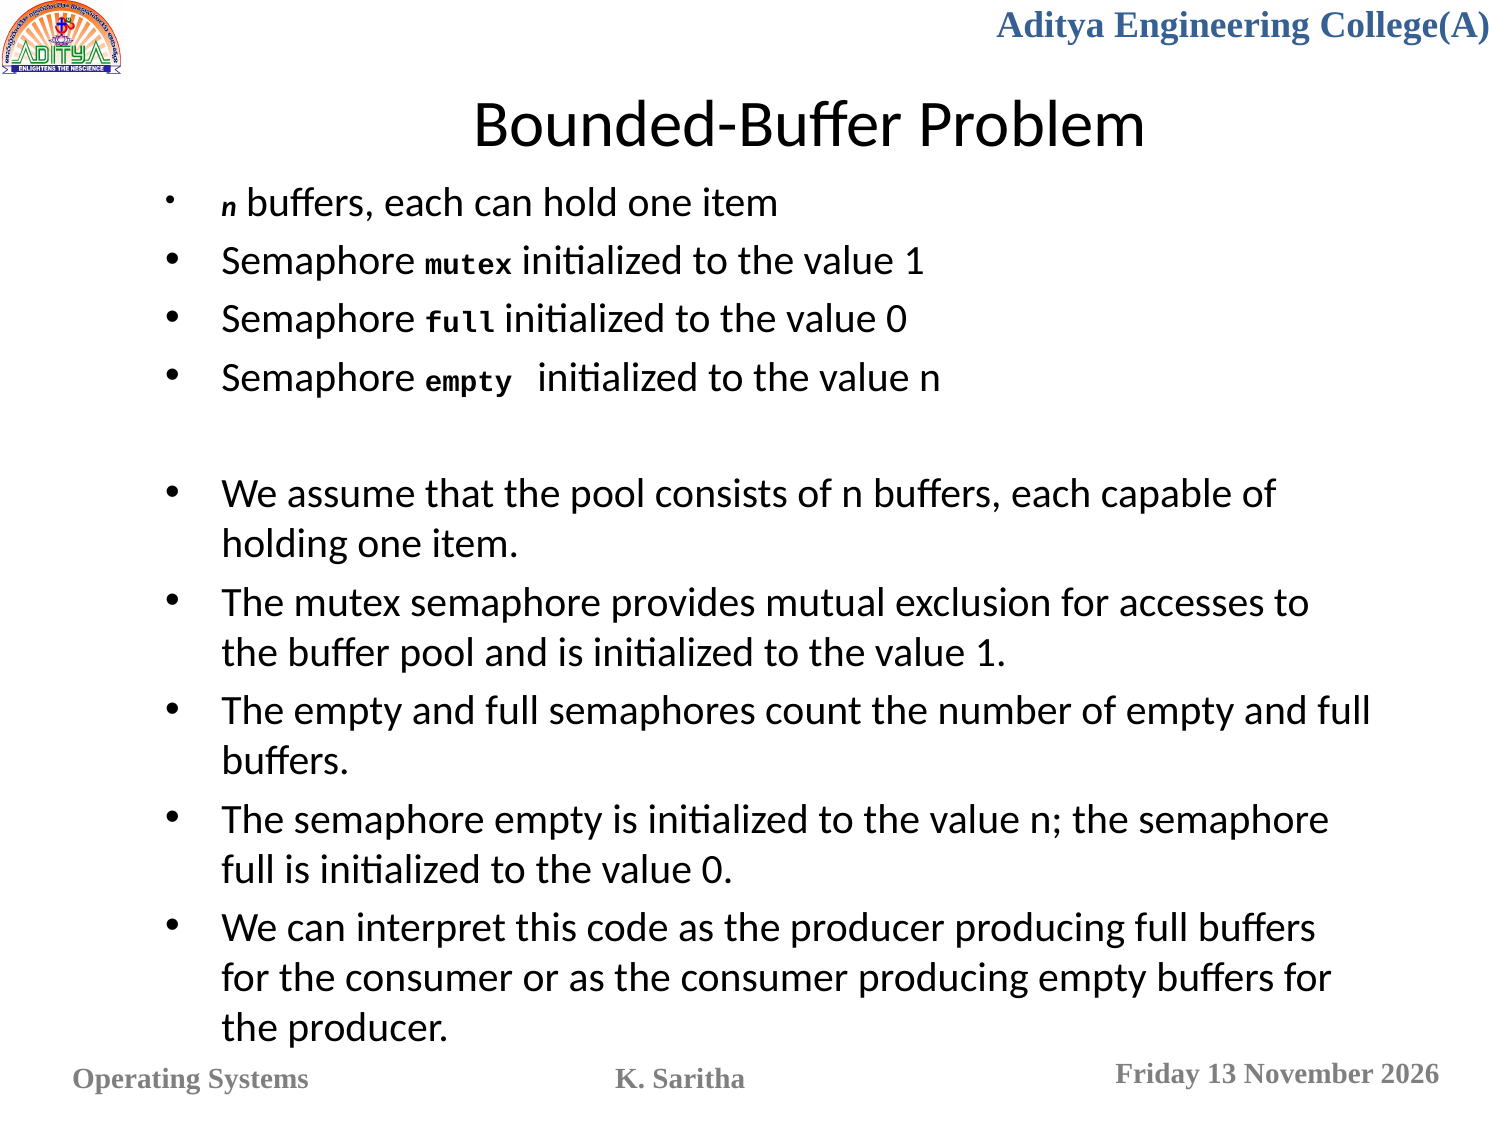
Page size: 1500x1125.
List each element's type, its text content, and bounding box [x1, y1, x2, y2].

list n buffers, each can hold one item Semaphore mutex initialized to the value 1 Semaphore full initialized to the value 0 Semaphore empty initialized to the value n We assume that the pool consists of n buffers, each capable of holding one item. The mutex semaphore provides mutual exclusion for accesses to the buffer pool and is initialized to the value 1. The empty and full semaphores count the number of empty and full buffers. The semaphore empty is initialized to the value n; the semaphore full is initialized to the value 0. We can interpret this code as the producer producing full buffers for the consumer or as the consumer producing empty buffers for the producer. [150, 167, 1389, 824]
title Bounded-Buffer Problem [202, 94, 1418, 146]
text_box [408, 532, 439, 594]
picture [0, 0, 122, 75]
